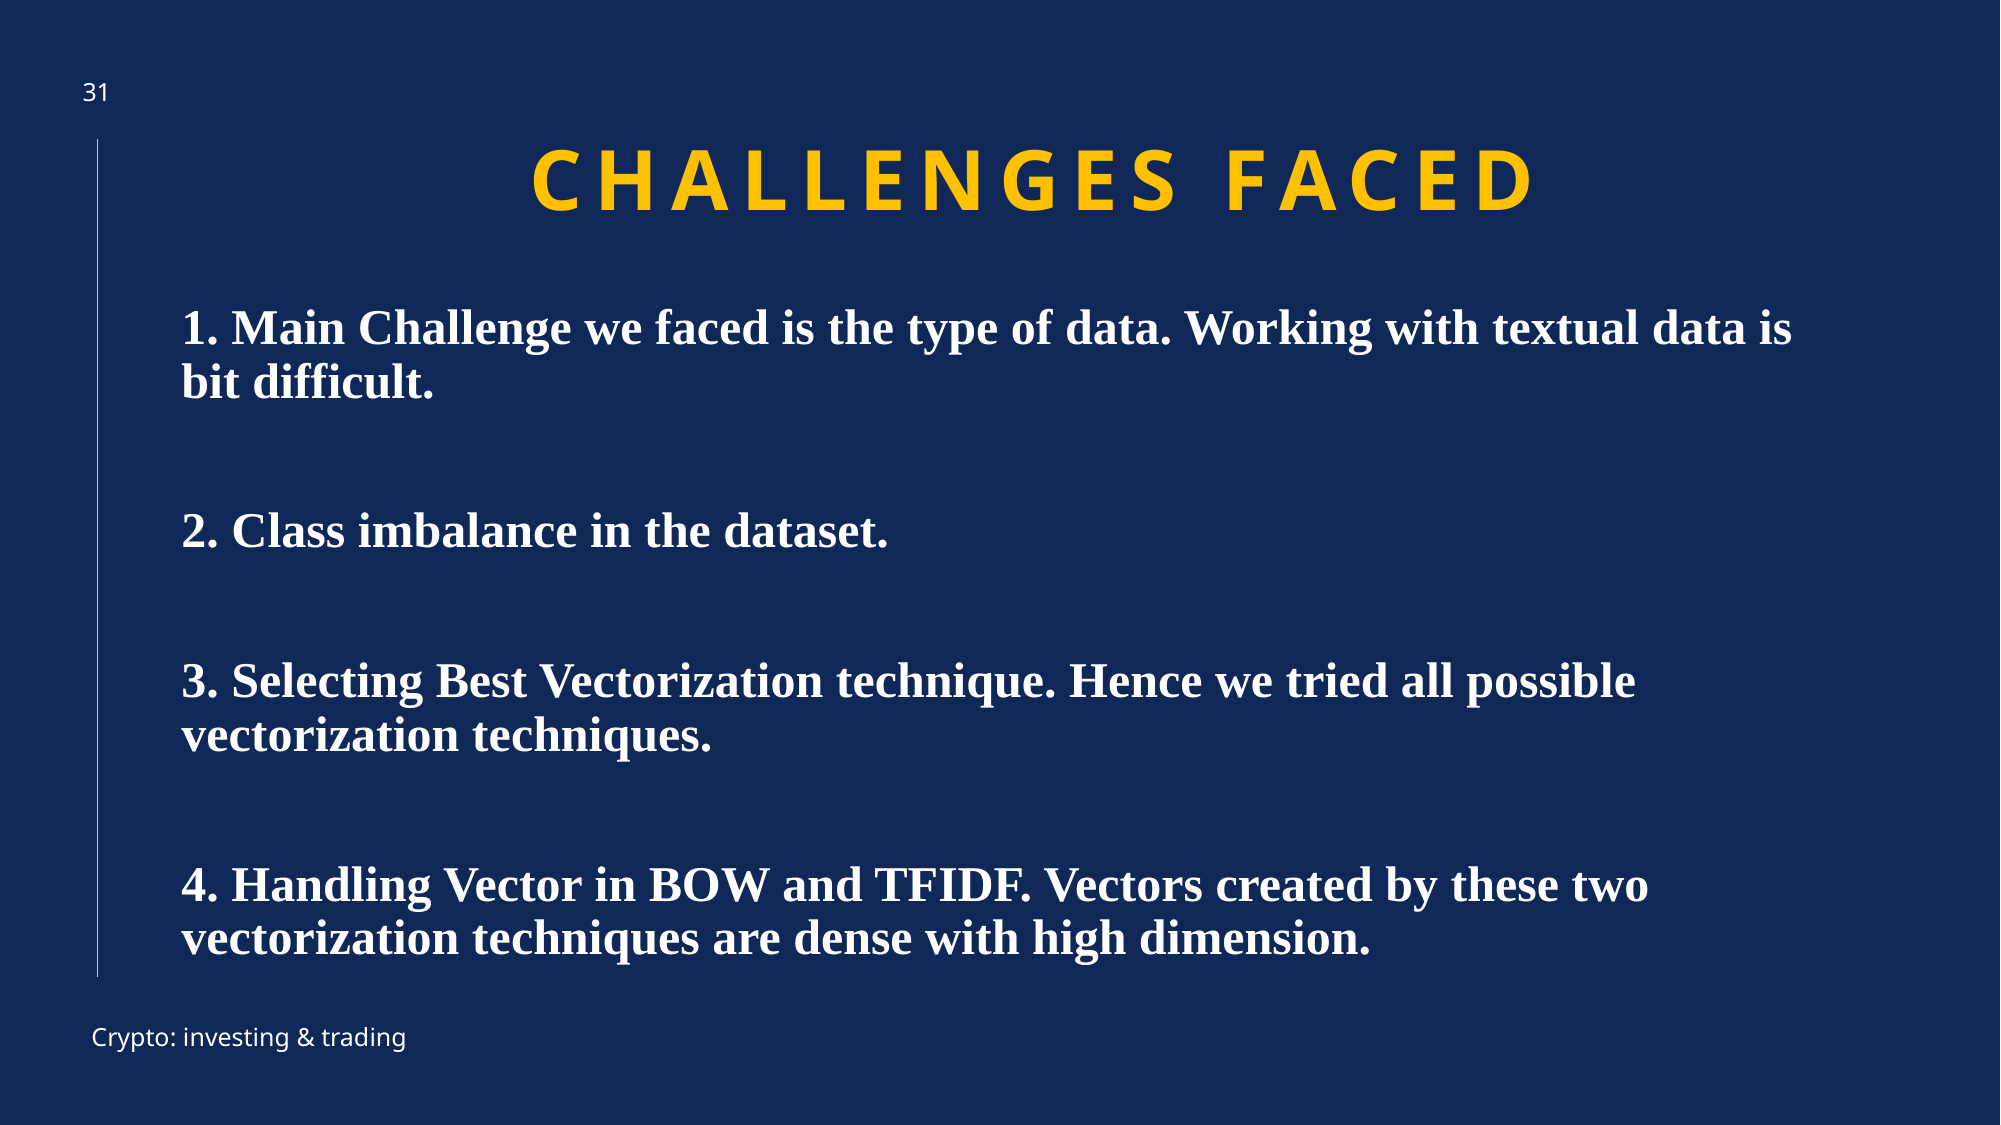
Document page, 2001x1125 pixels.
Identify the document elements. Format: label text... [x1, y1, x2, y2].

title Challenges faced [139, 92, 1925, 236]
footer Crypto: investing & trading [76, 1015, 459, 1061]
list 1. Main Challenge we faced is the type of data. Working with textual data is bit difficult. 2. Class imbalance in the dataset. 3. Selecting Best Vectorization technique. Hence we tried all possible vectorization techniques. 4. Handling Vector in BOW and TFIDF. Vectors created by these two vectorization techniques are dense with high dimension. [166, 293, 1862, 1003]
slide_number 31 [53, 67, 140, 119]
